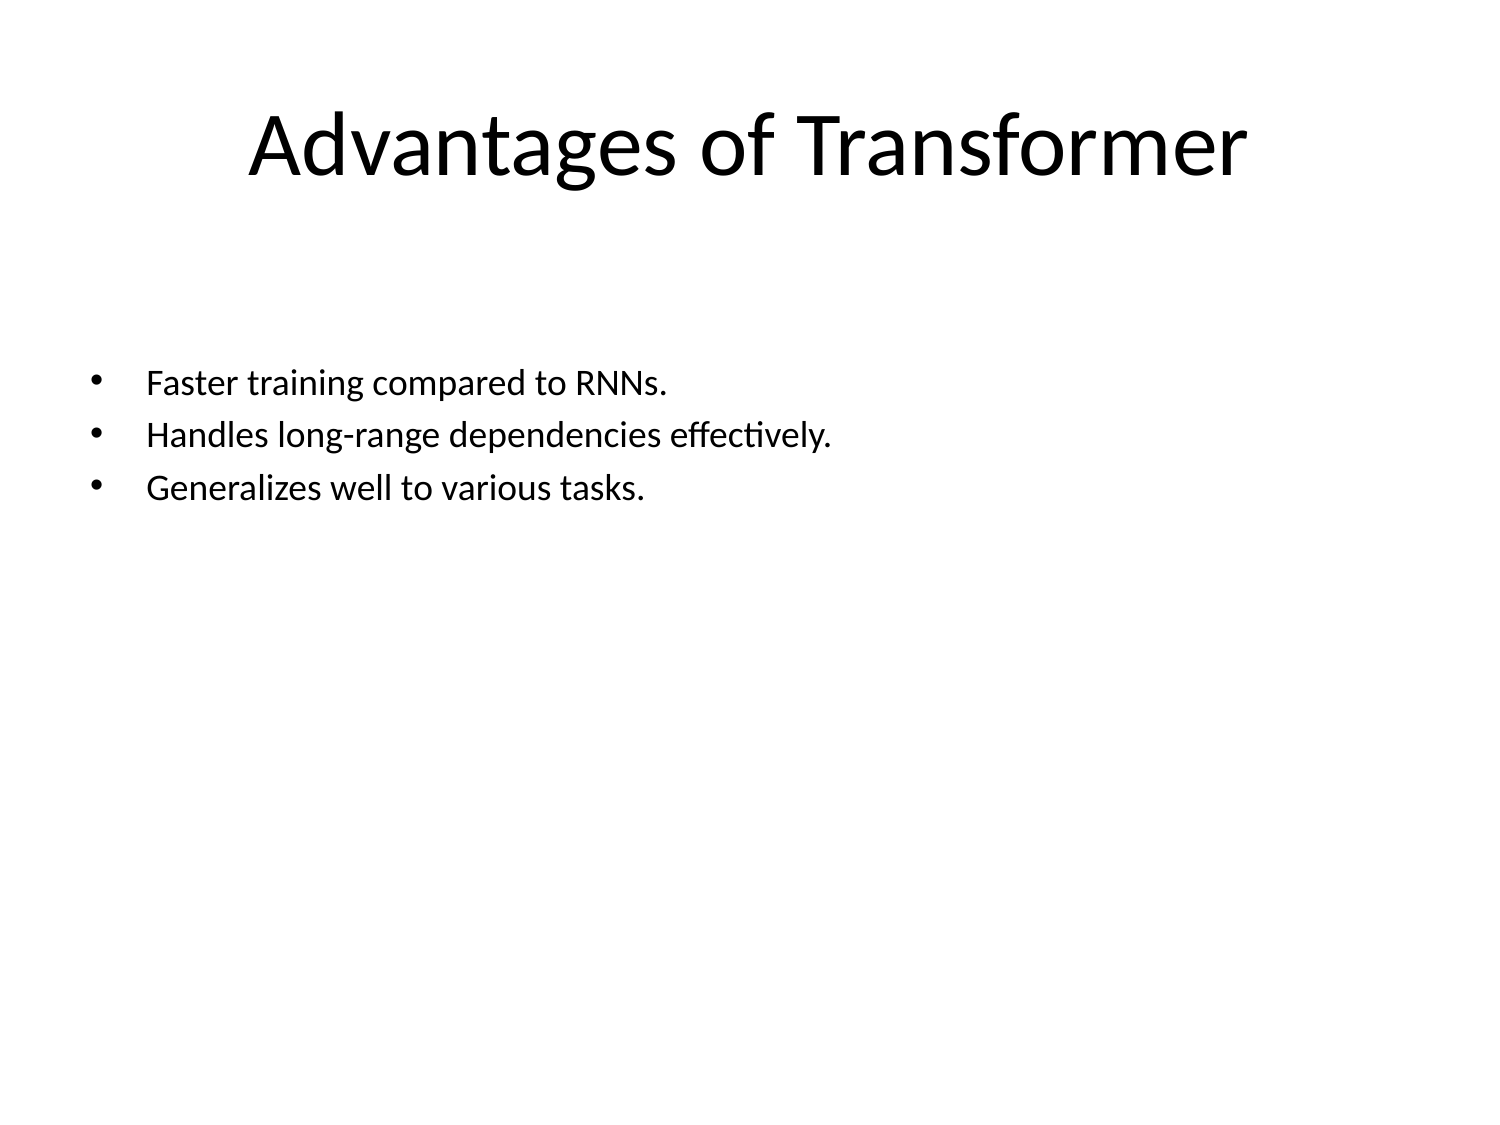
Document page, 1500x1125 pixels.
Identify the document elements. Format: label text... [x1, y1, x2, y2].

title Advantages of Transformer [75, 45, 1425, 233]
list Faster training compared to RNNs. Handles long-range dependencies effectively. Generalizes well to various tasks. [75, 262, 1425, 1005]
